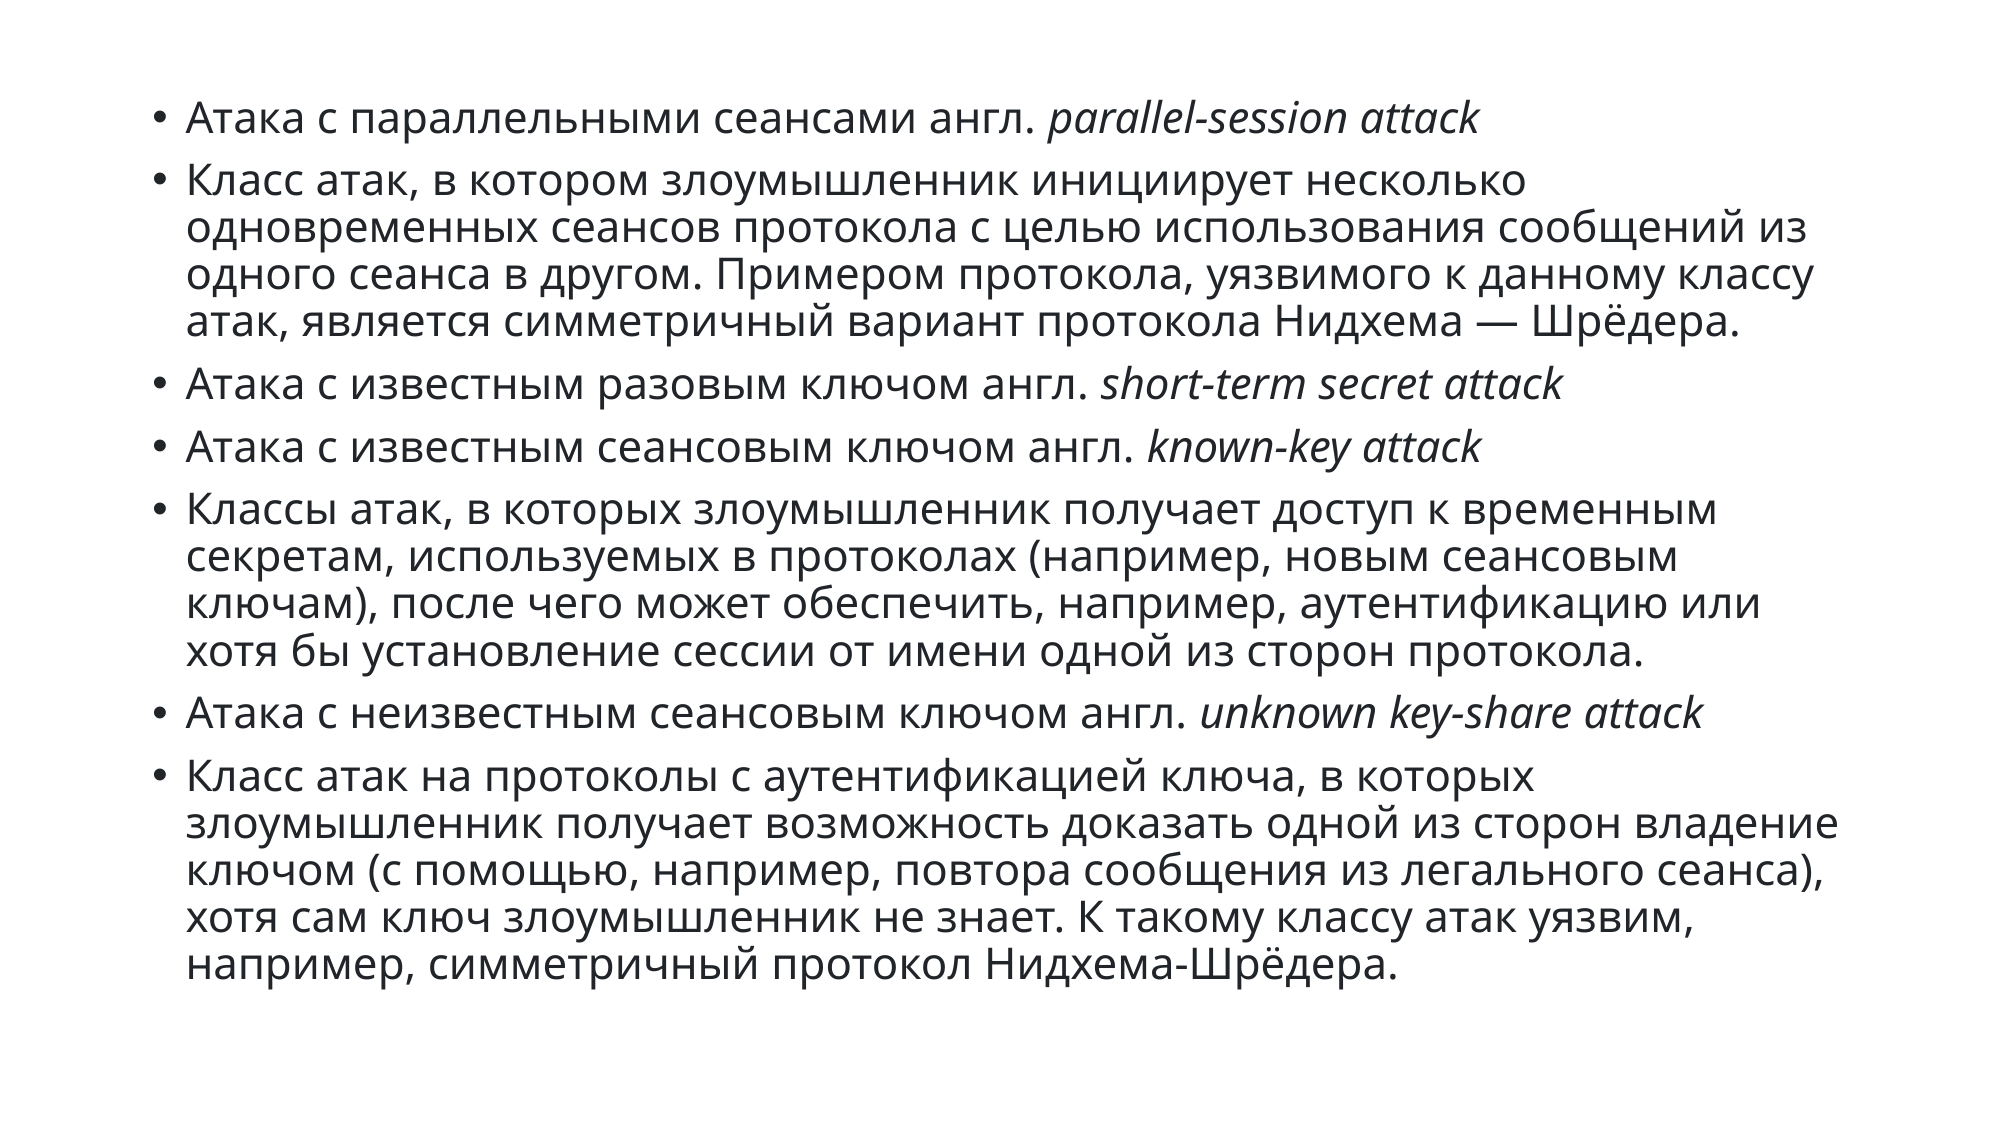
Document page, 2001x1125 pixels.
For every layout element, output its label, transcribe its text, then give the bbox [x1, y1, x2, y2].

list Атака с параллельными сеансами англ. parallel-session attack Класс атак, в котором злоумышленник инициирует несколько одновременных сеансов протокола с целью использования сообщений из одного сеанса в другом. Примером протокола, уязвимого к данному классу атак, является симметричный вариант протокола Нидхема — Шрёдера. Атака с известным разовым ключом англ. short-term secret attack Атака с известным сеансовым ключом англ. known-key attack Классы атак, в которых злоумышленник получает доступ к временным секретам, используемых в протоколах (например, новым сеансовым ключам), после чего может обеспечить, например, аутентификацию или хотя бы установление сессии от имени одной из сторон протокола. Атака с неизвестным сеансовым ключом англ. unknown key-share attack Класс атак на протоколы с аутентификацией ключа, в которых злоумышленник получает возможность доказать одной из сторон владение ключом (с помощью, например, повтора сообщения из легального сеанса), хотя сам ключ злоумышленник не знает. К такому классу атак уязвим, например, симметричный протокол Нидхема-Шрёдера. [137, 87, 1863, 1014]
